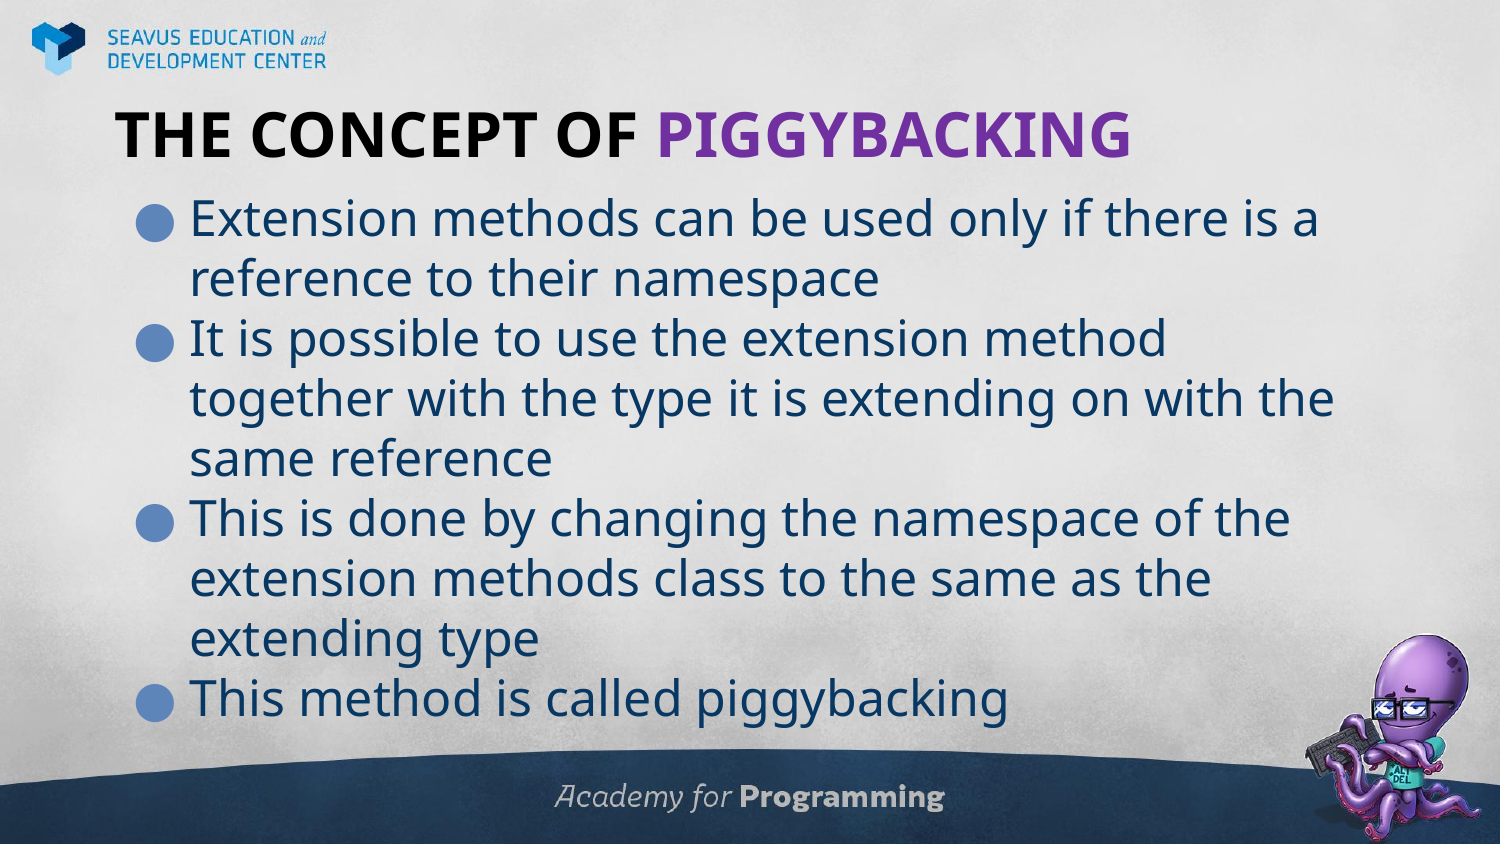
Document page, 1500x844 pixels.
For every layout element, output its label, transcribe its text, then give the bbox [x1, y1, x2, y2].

list Extension methods can be used only if there is a reference to their namespace It is possible to use the extension method together with the type it is extending on with the same reference This is done by changing the namespace of the extension methods class to the same as the extending type This method is called piggybacking [103, 181, 1397, 717]
picture [0, 0, 1500, 844]
title THE CONCEPT OF PIGGYBACKING [103, 70, 1366, 181]
